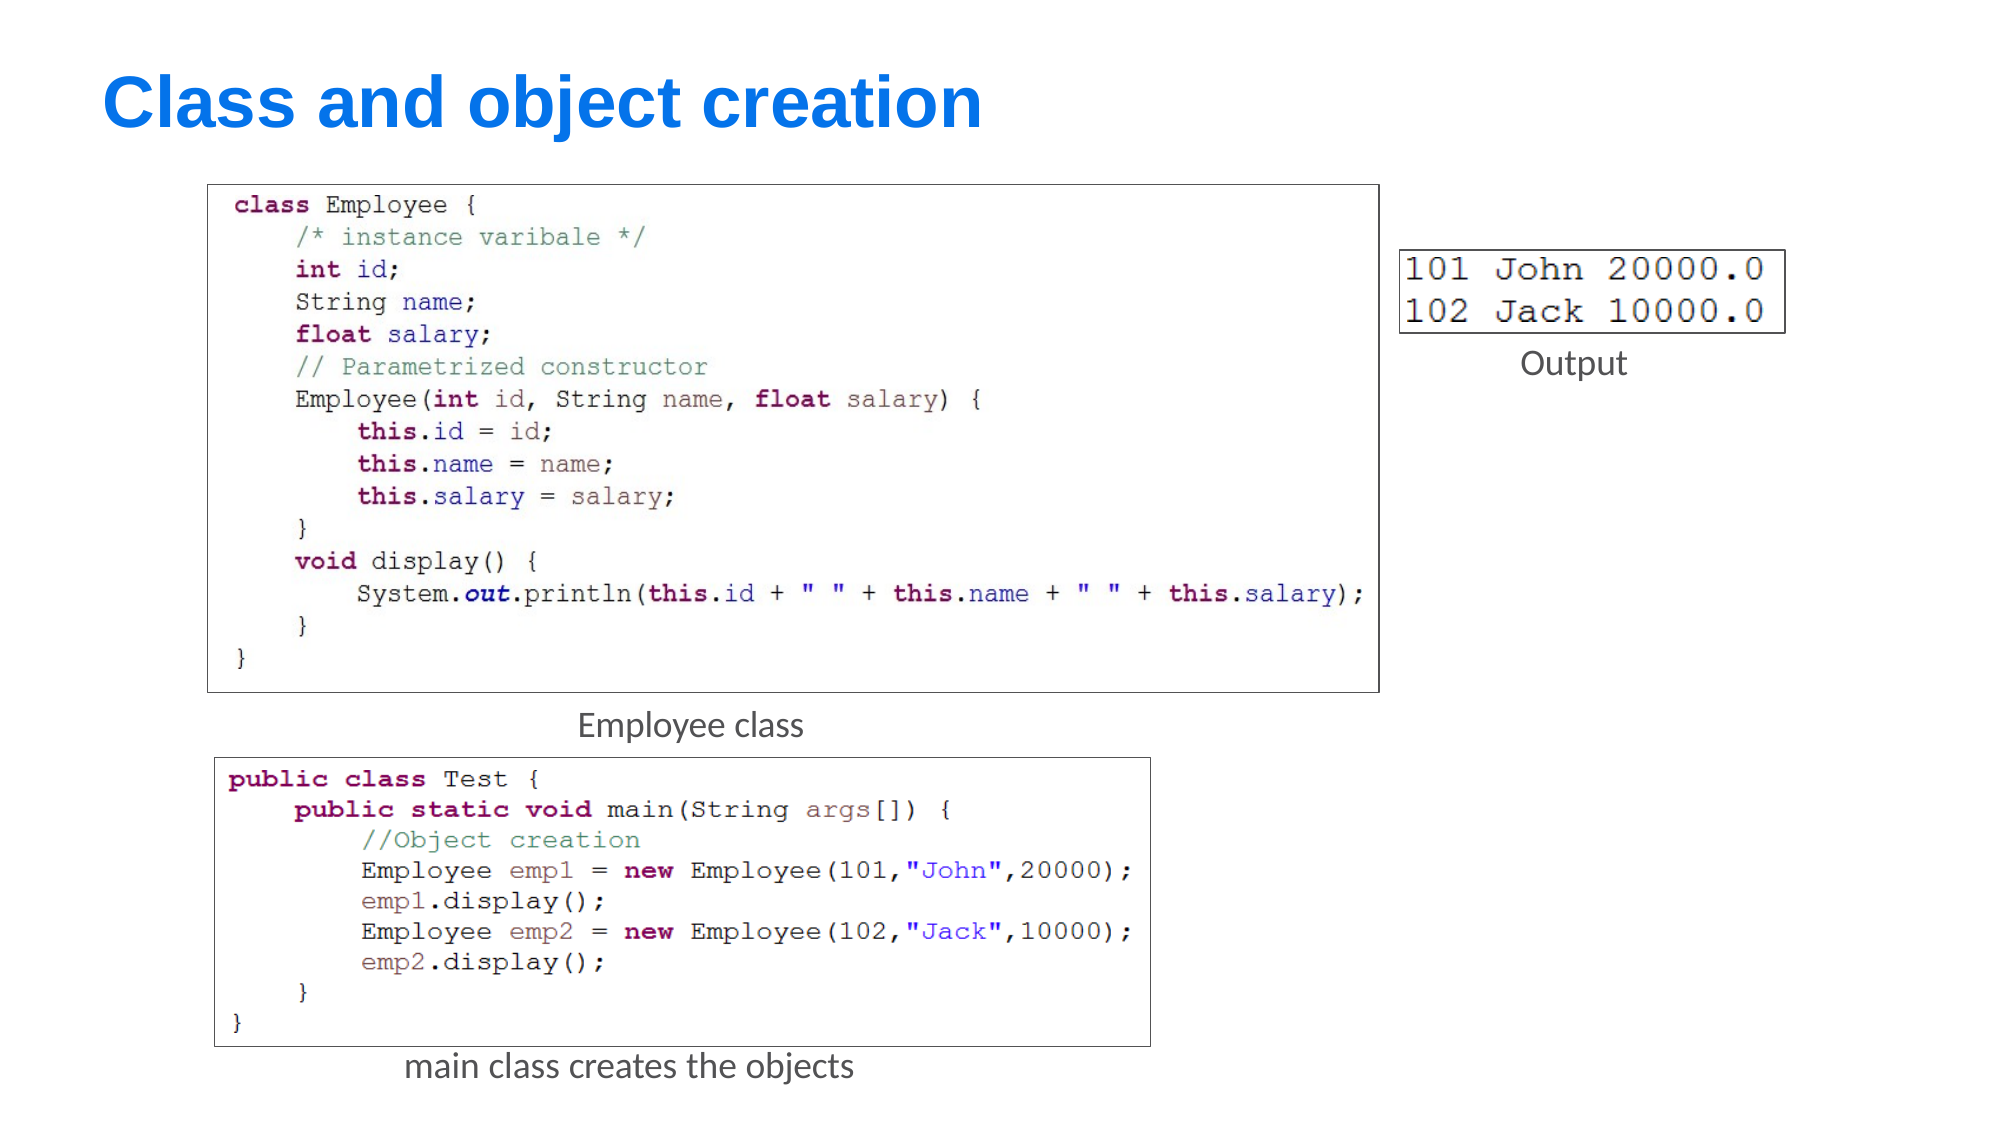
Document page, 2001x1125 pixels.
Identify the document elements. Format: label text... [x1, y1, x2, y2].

text_box Output [1518, 343, 1632, 383]
text_box main class creates the objects [401, 1056, 860, 1086]
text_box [213, 756, 1152, 1048]
title Class and object creation [100, 52, 1661, 243]
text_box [206, 183, 1381, 694]
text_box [1398, 249, 1786, 335]
text_box Employee class [575, 702, 810, 745]
